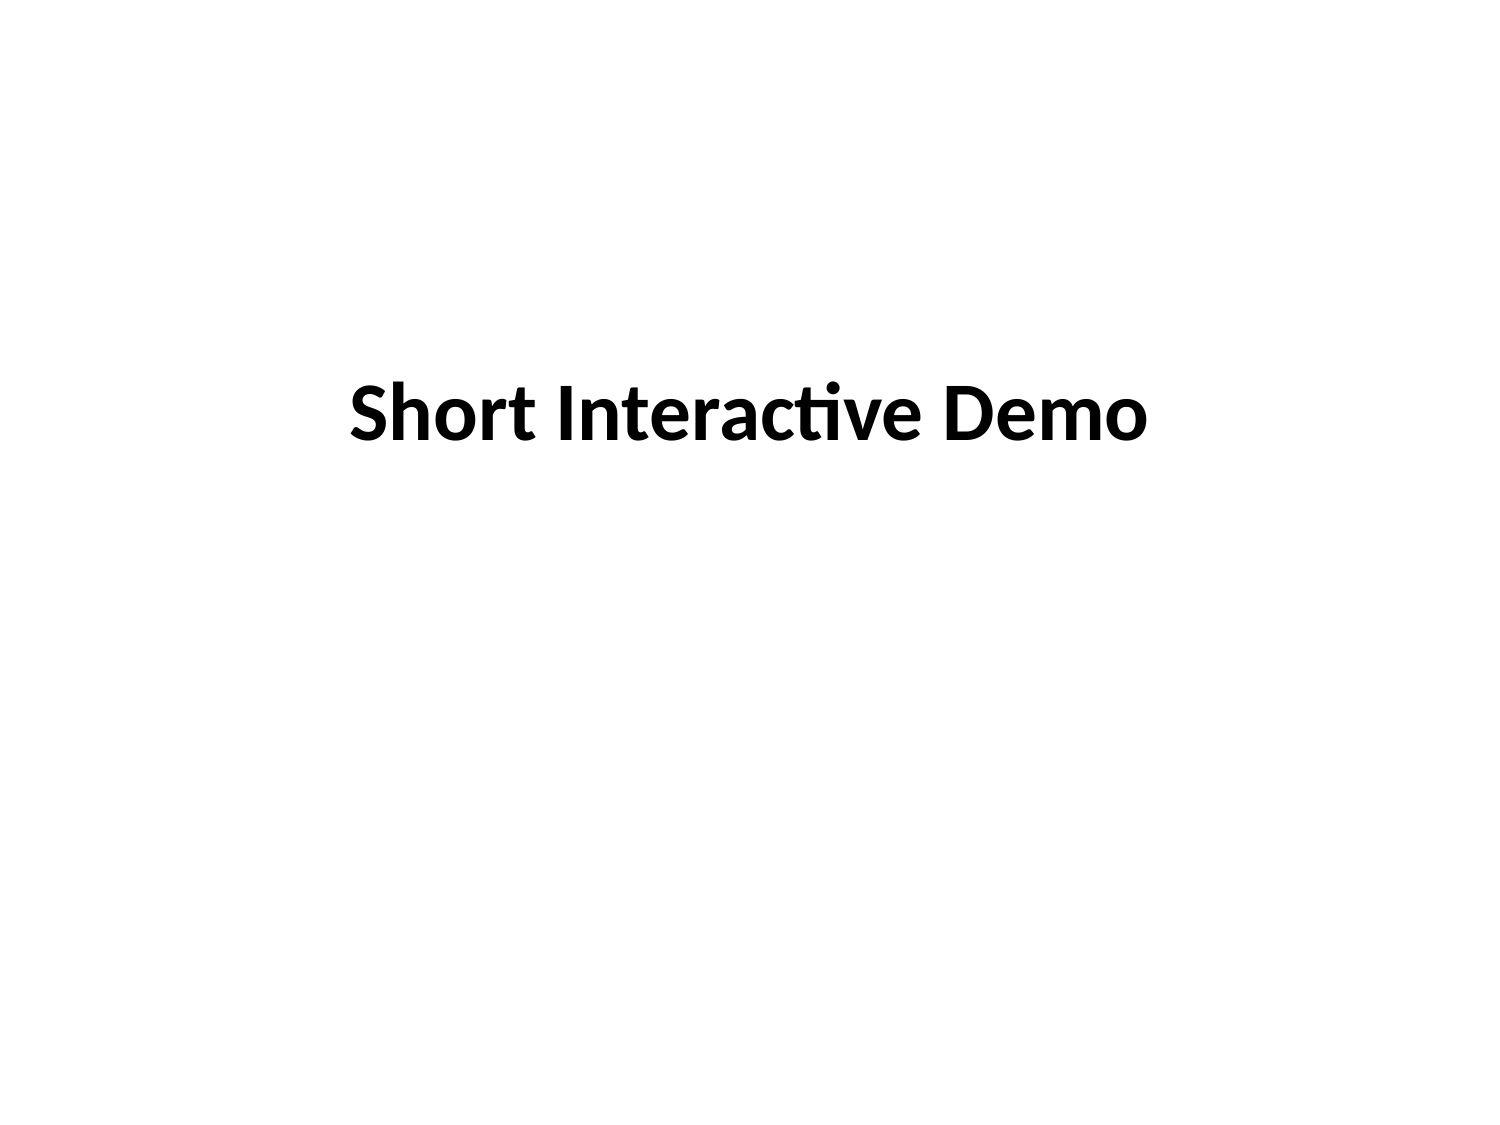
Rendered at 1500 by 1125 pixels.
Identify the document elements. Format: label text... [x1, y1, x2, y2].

title Short Interactive Demo [112, 349, 1388, 591]
